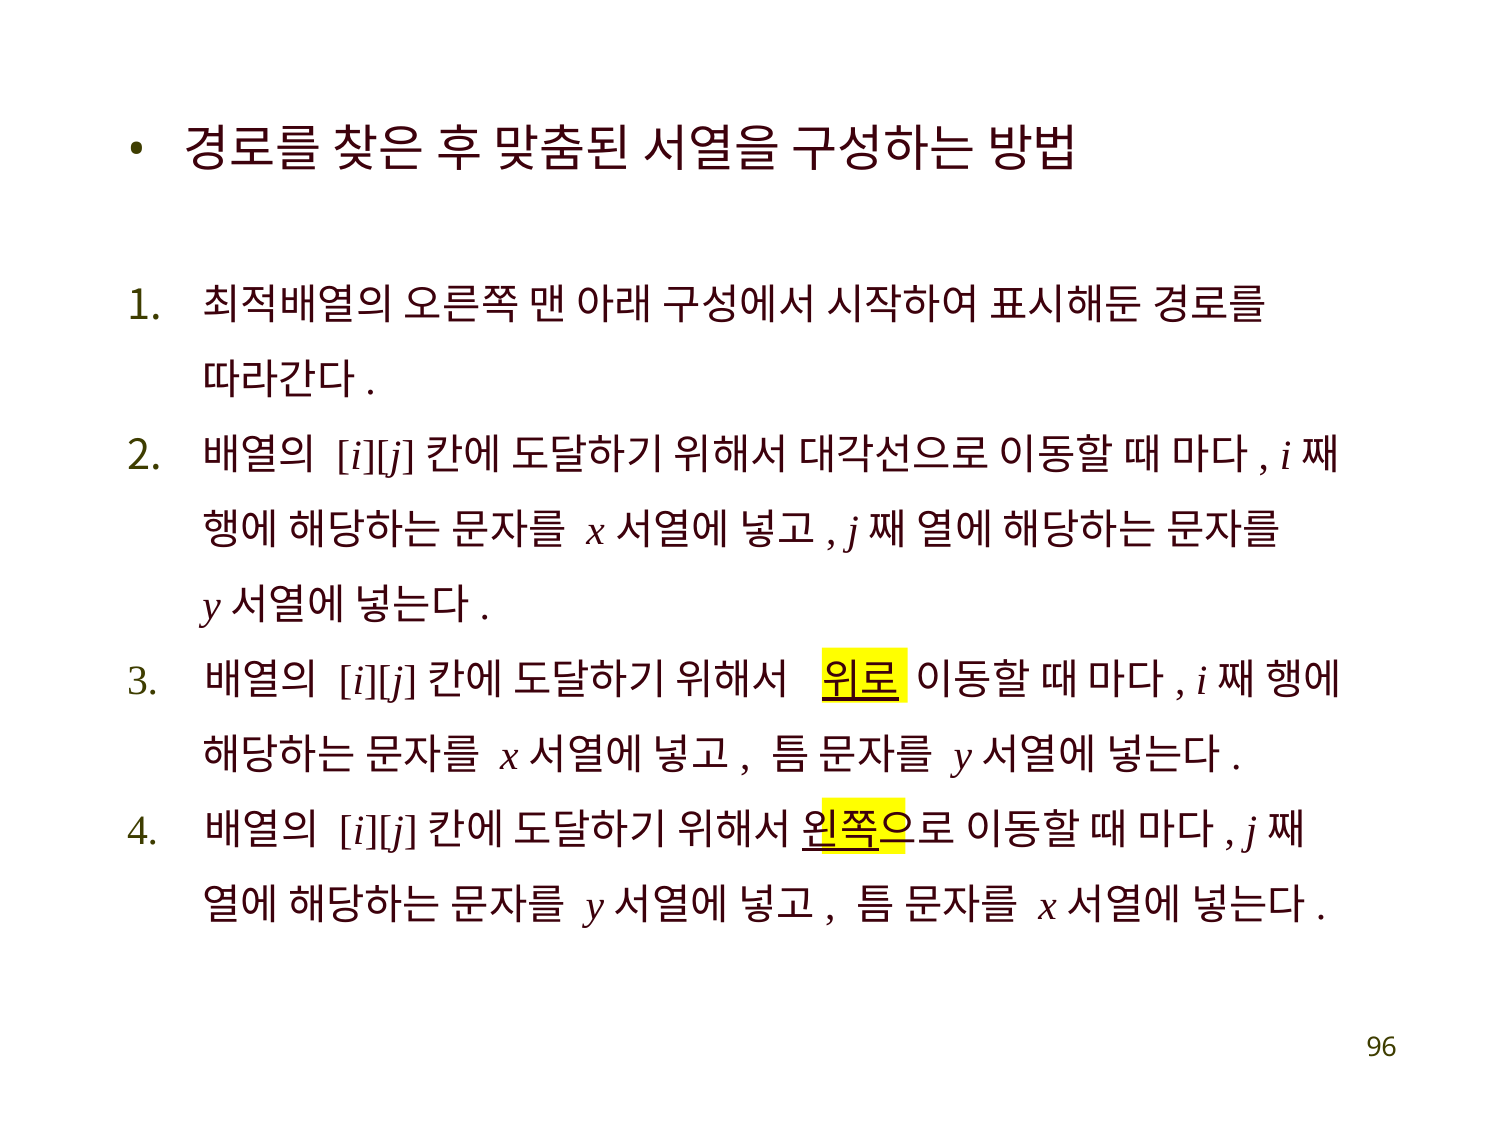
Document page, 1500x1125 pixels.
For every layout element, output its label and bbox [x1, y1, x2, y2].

text_box [125, 647, 1357, 928]
text_box [125, 114, 1389, 628]
slide_number [1360, 1035, 1406, 1125]
